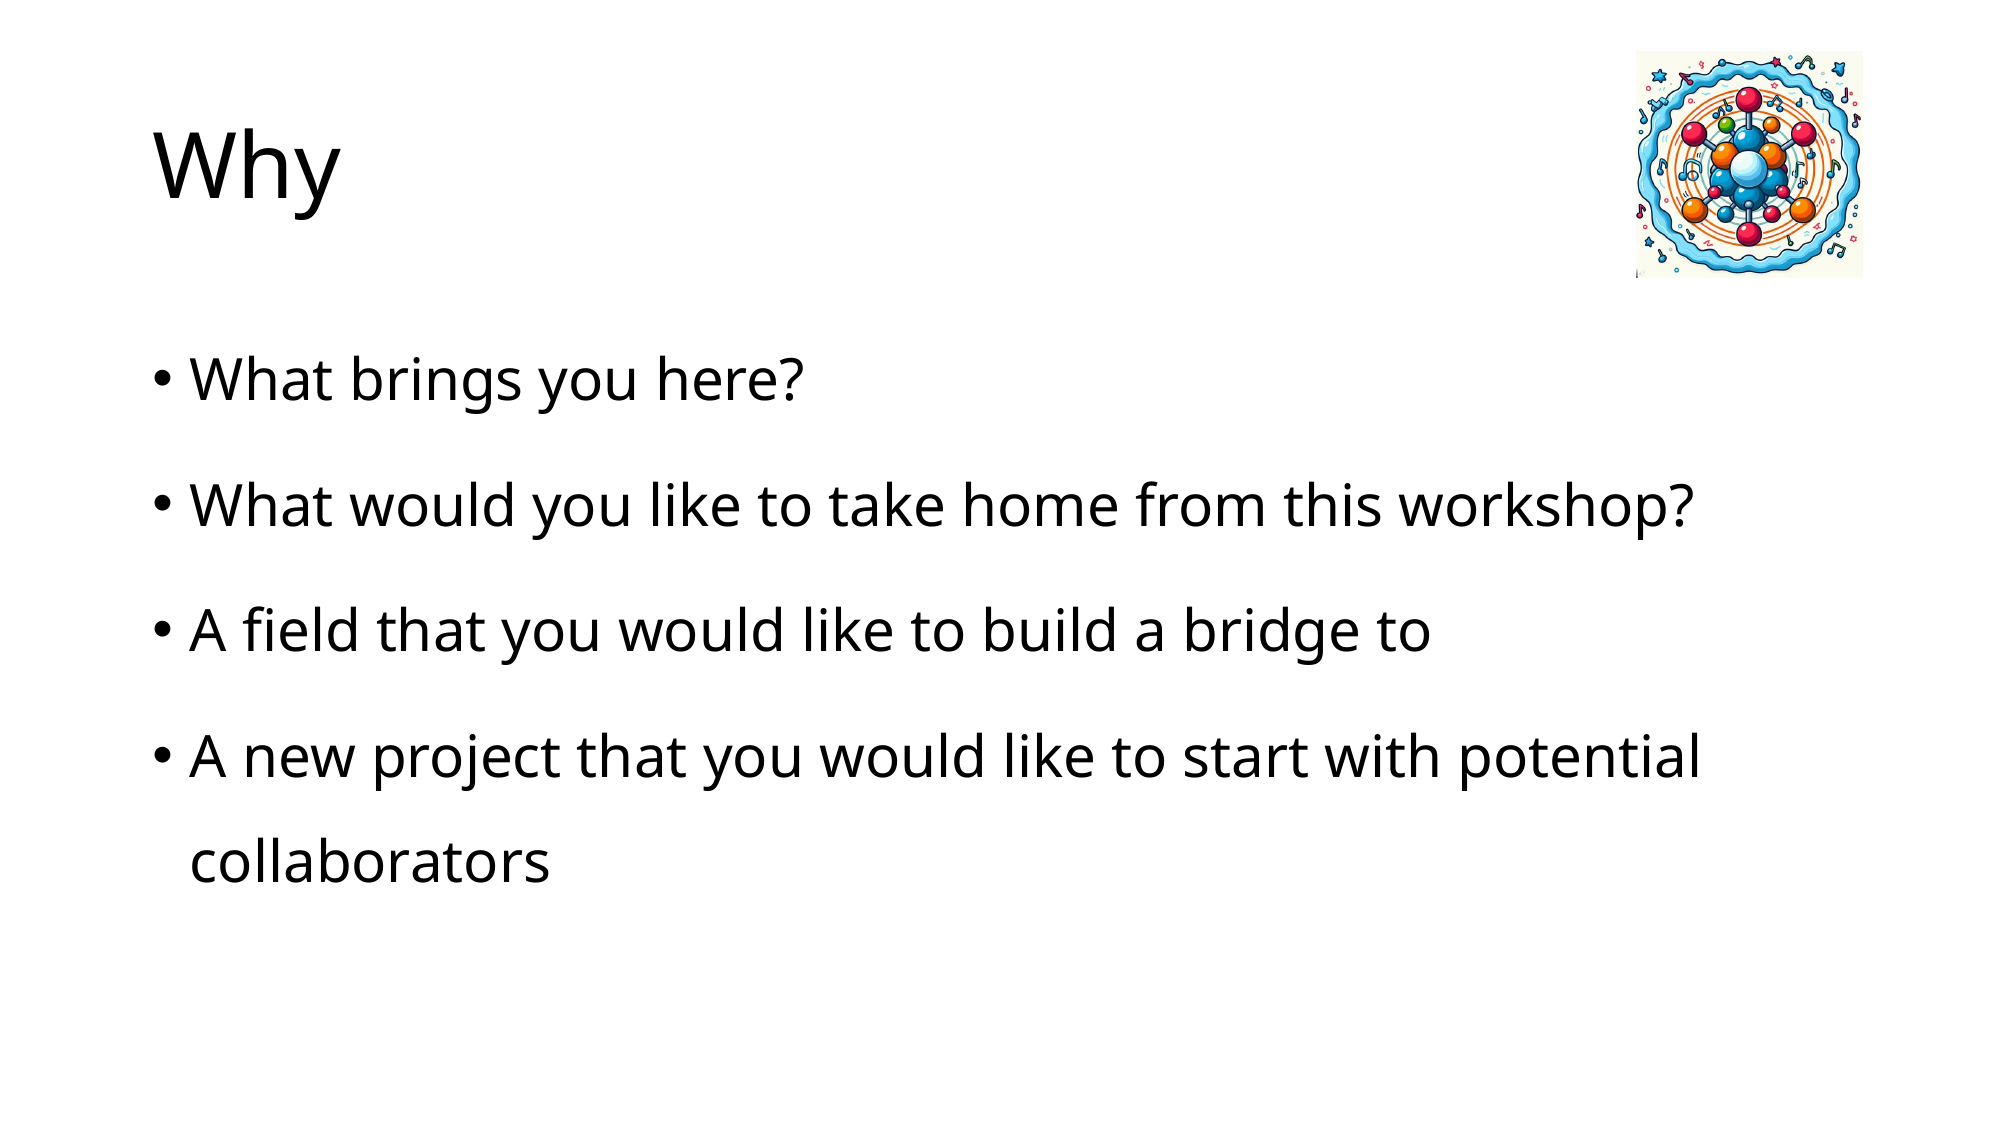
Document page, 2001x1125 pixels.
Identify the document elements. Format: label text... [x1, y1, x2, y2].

list What brings you here? What would you like to take home from this workshop? A field that you would like to build a bridge to A new project that you would like to start with potential collaborators [137, 299, 1863, 1014]
title Why [137, 59, 1863, 278]
picture [1636, 51, 1863, 59]
